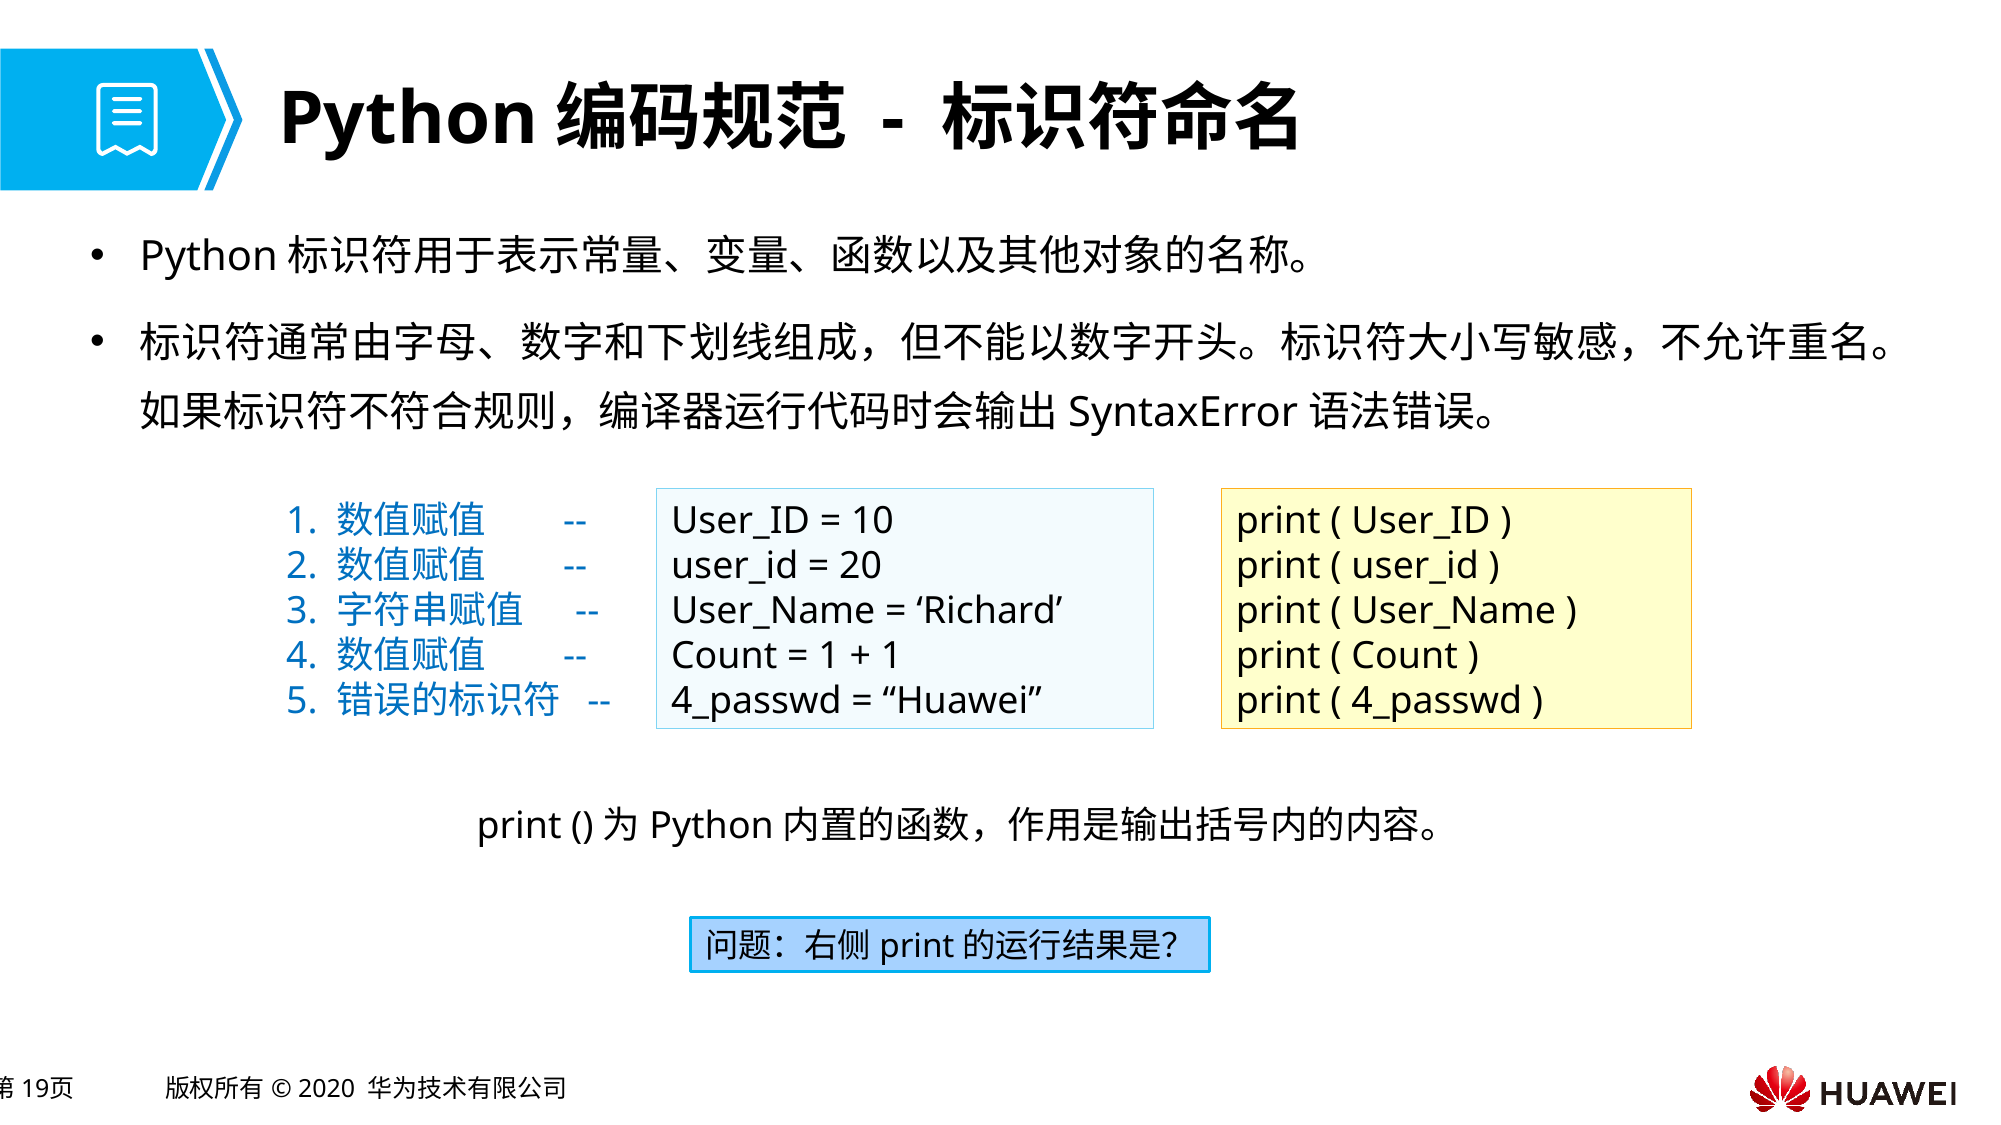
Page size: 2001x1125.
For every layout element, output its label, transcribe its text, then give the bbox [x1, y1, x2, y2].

text_box User_ID = 10 user_id = 20 User_Name = ‘Richard’ Count = 1 + 1 4_passwd = “Huawei” [656, 488, 1154, 729]
list Python标识符用于表示常量、变量、函数以及其他对象的名称。 标识符通常由字母、数字和下划线组成，但不能以数字开头。标识符大小写敏感，不允许重名。如果标识符不符合规则，编译器运行代码时会输出SyntaxError语法错误。 [76, 202, 1927, 971]
text_box 问题：右侧print的运行结果是？ [690, 917, 1210, 972]
text_box print ( User_ID ) print ( user_id ) print ( User_Name ) print ( Count ) print ( 4_passwd ) [1221, 488, 1692, 729]
picture [1750, 1066, 1956, 1112]
text_box 1. 数值赋值 -- 2. 数值赋值 -- 3. 字符串赋值 -- 4. 数值赋值 -- 5. 错误的标识符 -- [271, 488, 653, 729]
title Python编码规范 - 标识符命名 [261, 67, 1874, 173]
text_box print ()为Python内置的函数，作用是输出括号内的内容。 [461, 793, 1473, 854]
